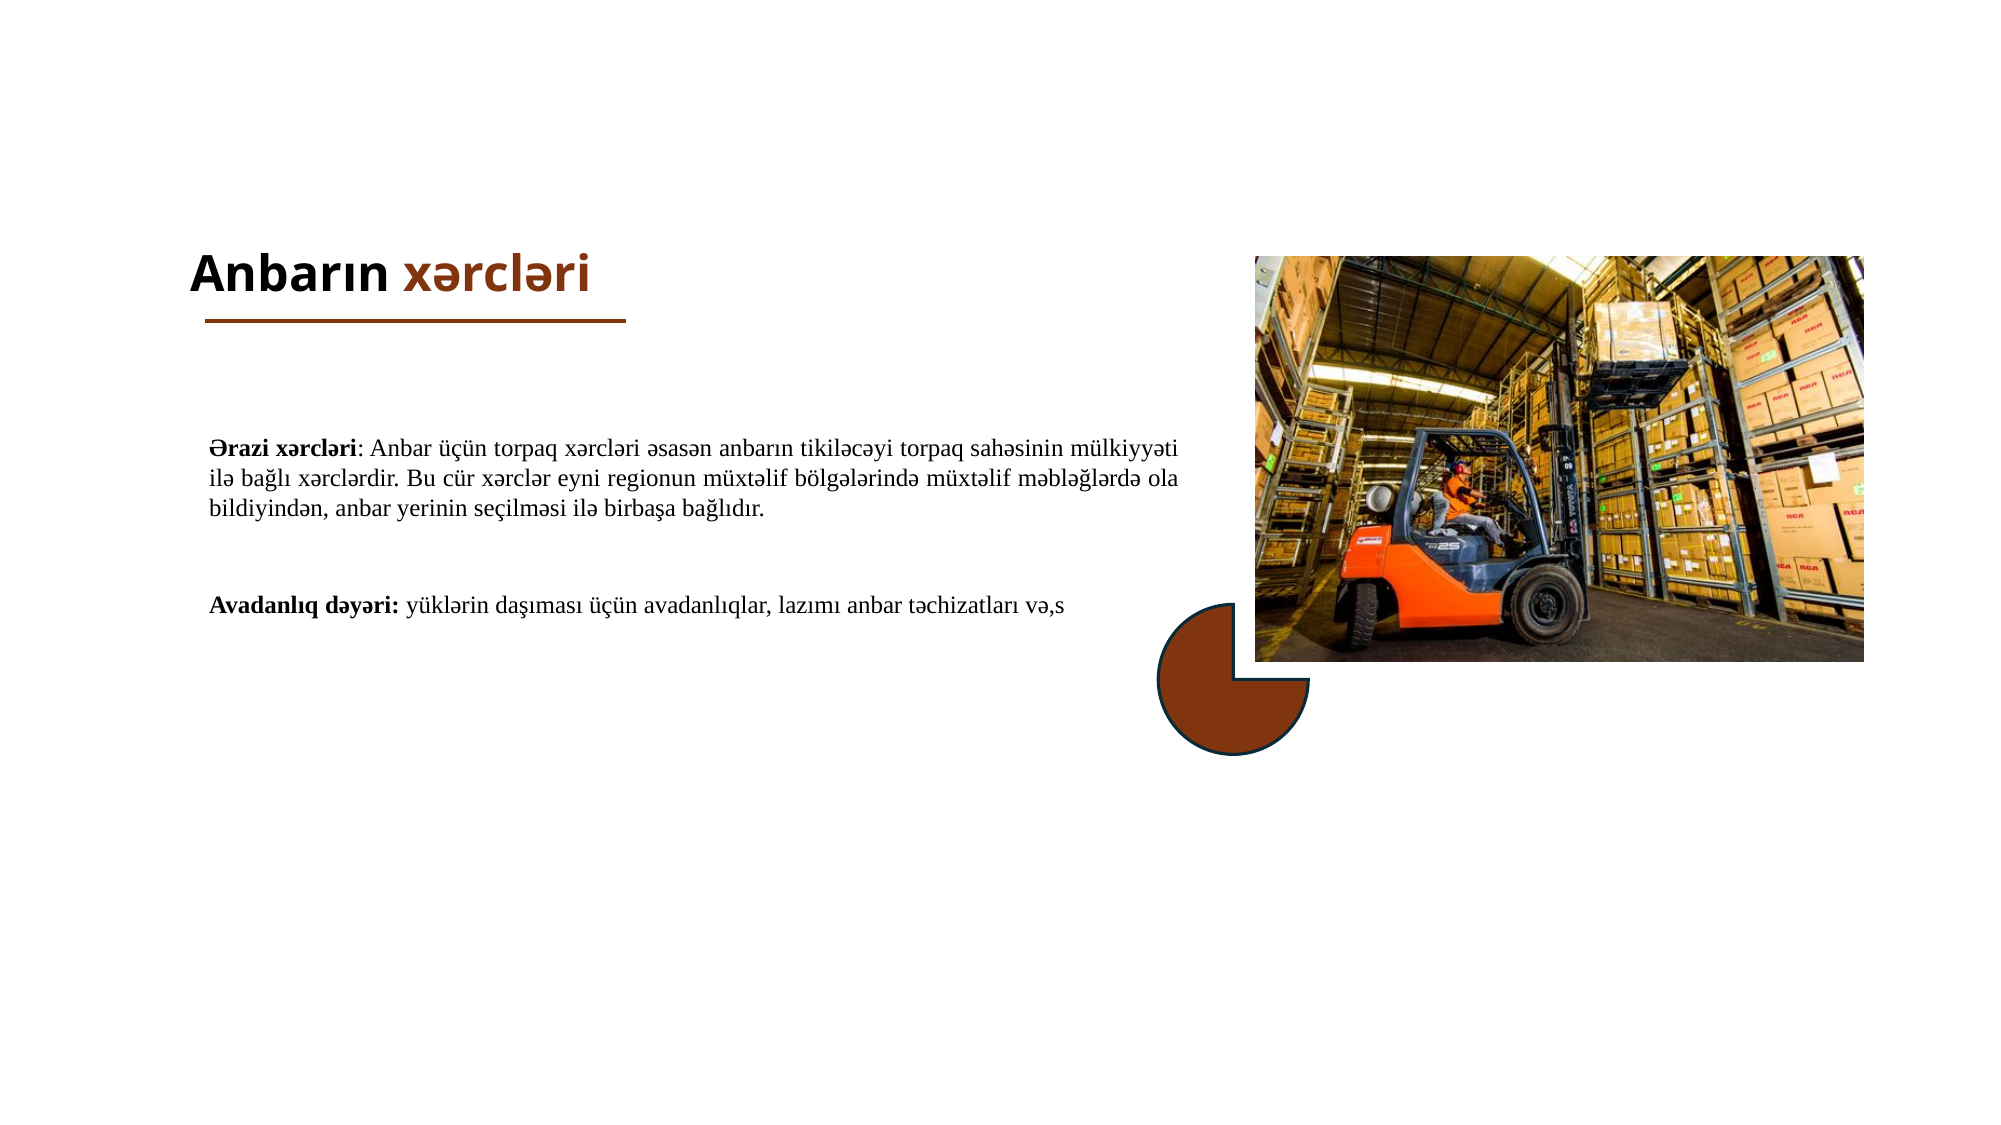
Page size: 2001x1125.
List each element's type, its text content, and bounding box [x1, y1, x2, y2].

text_box Avadanlıq dəyəri: yüklərin daşıması üçün avadanlıqlar, lazımı anbar təchizatları və,s [194, 581, 1195, 627]
picture [1254, 255, 1864, 663]
text_box Anbarın xərcləri [175, 234, 607, 309]
text_box [1156, 602, 1310, 756]
text_box Ərazi xərcləri: Anbar üçün torpaq xərcləri əsasən anbarın tikiləcəyi torpaq sahəsinin mülkiyyəti ilə bağlı xərclərdir. Bu cür xərclər eyni regionun müxtəlif bölgələrində müxtəlif məbləğlərdə ola bildiyindən, anbar yerinin seçilməsi ilə birbaşa bağlıdır. [194, 424, 1195, 529]
